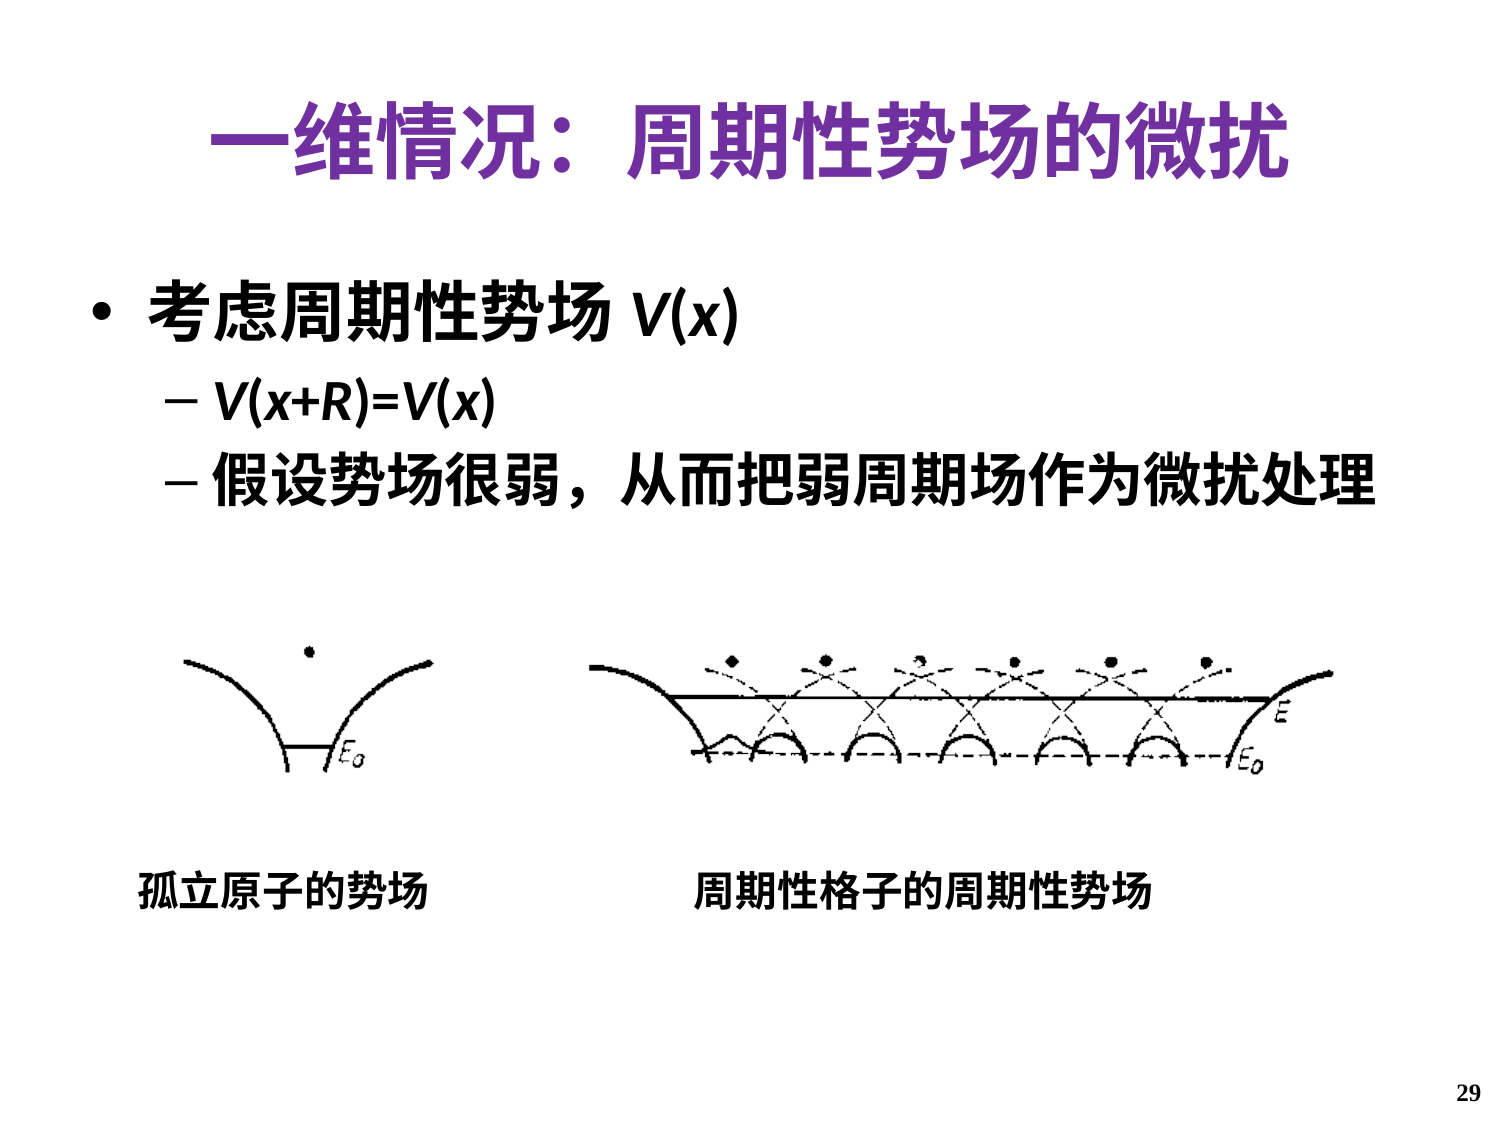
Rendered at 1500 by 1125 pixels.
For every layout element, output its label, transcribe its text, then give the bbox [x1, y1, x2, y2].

picture [572, 621, 1374, 797]
title 一维情况：周期性势场的微扰 [75, 45, 1425, 233]
text_box 孤立原子的势场 [53, 857, 514, 923]
picture [135, 632, 486, 784]
list 考虑周期性势场V(x) V(x+R)=V(x) 假设势场很弱，从而把弱周期场作为微扰处理 [75, 262, 1425, 1005]
text_box 周期性格子的周期性势场 [679, 857, 1211, 923]
slide_number 29 [1146, 1061, 1497, 1122]
